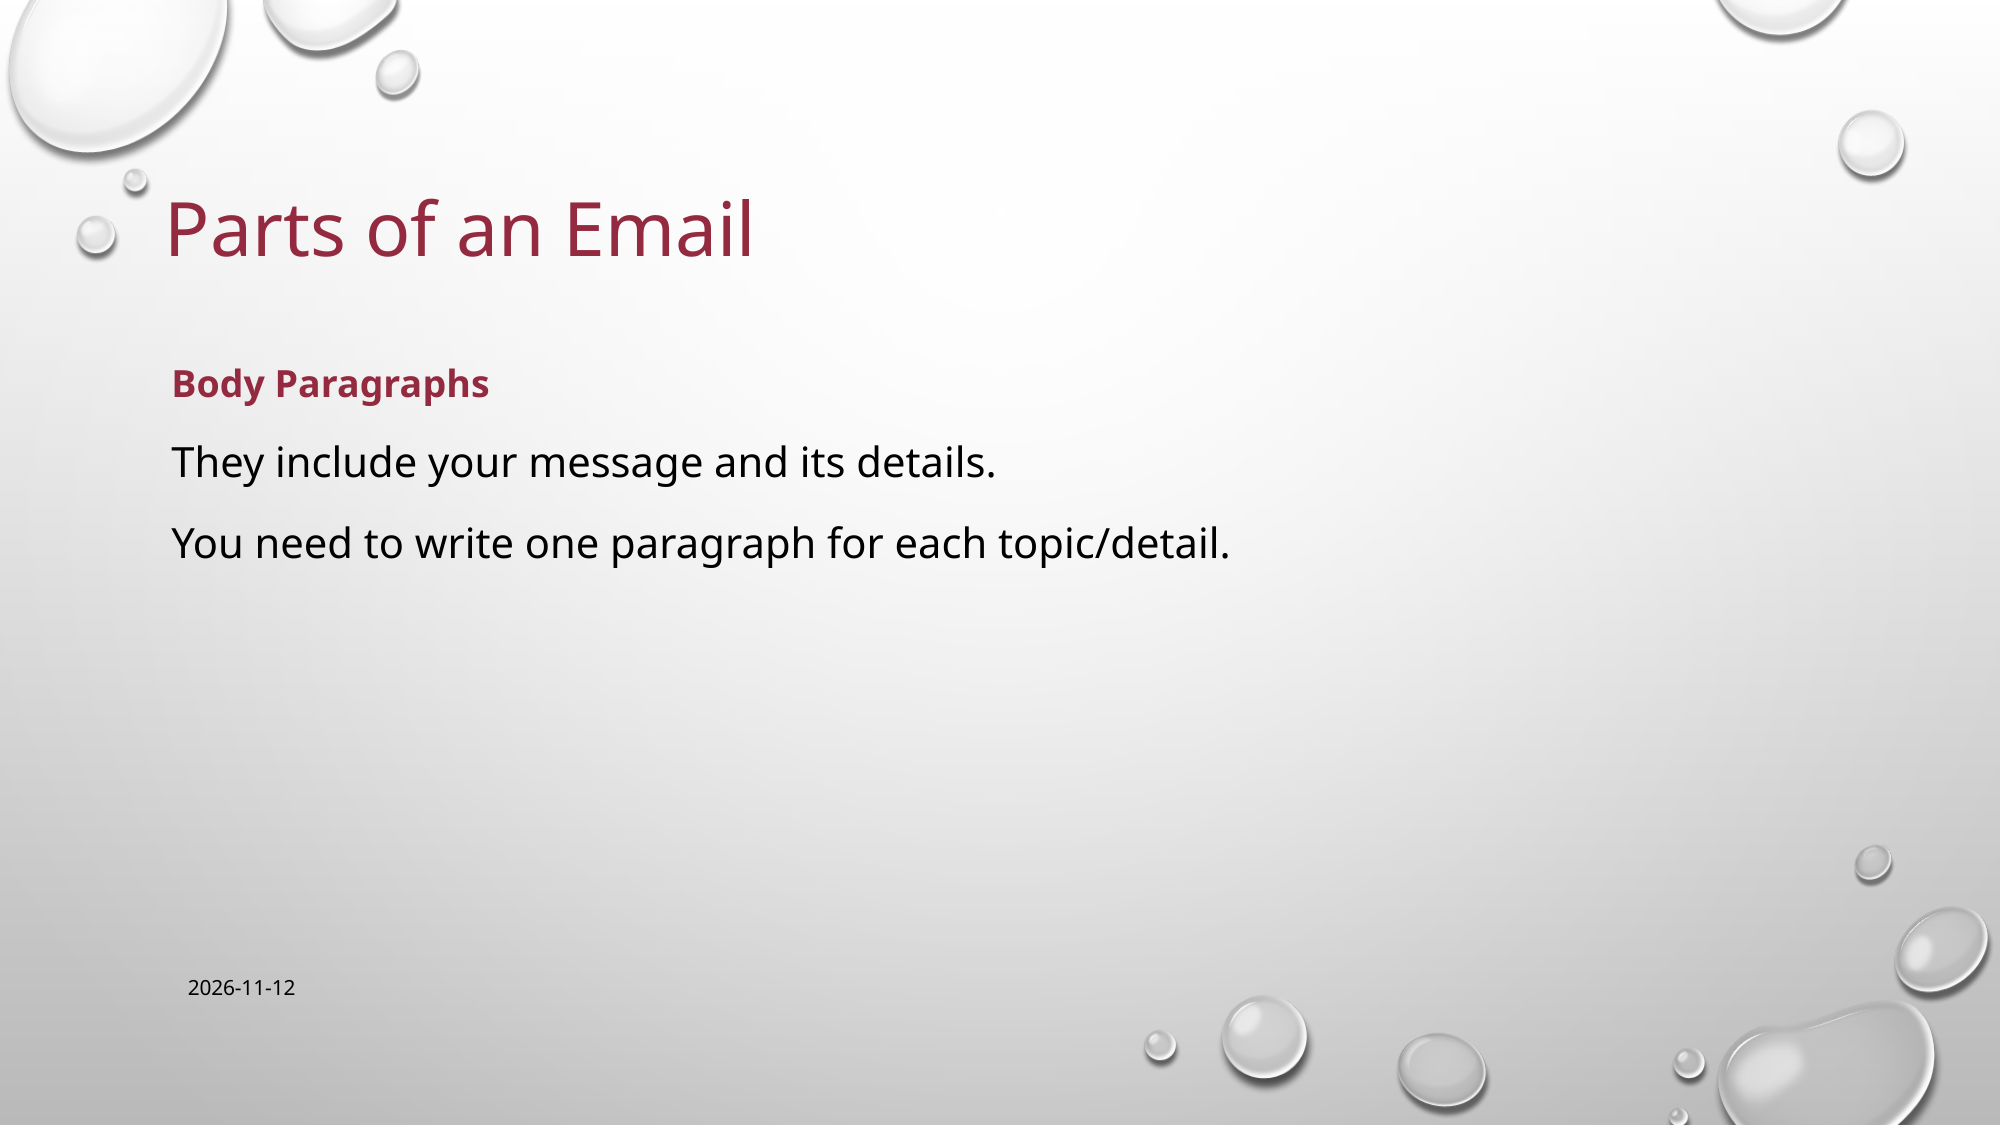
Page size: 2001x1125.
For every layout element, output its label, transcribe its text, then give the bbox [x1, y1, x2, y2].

title Parts of an Email [149, 101, 1851, 364]
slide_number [172, 958, 623, 1019]
picture [0, 0, 2000, 1125]
list Body Paragraphs They include your message and its details. You need to write one paragraph for each topic/detail. [156, 343, 1857, 905]
